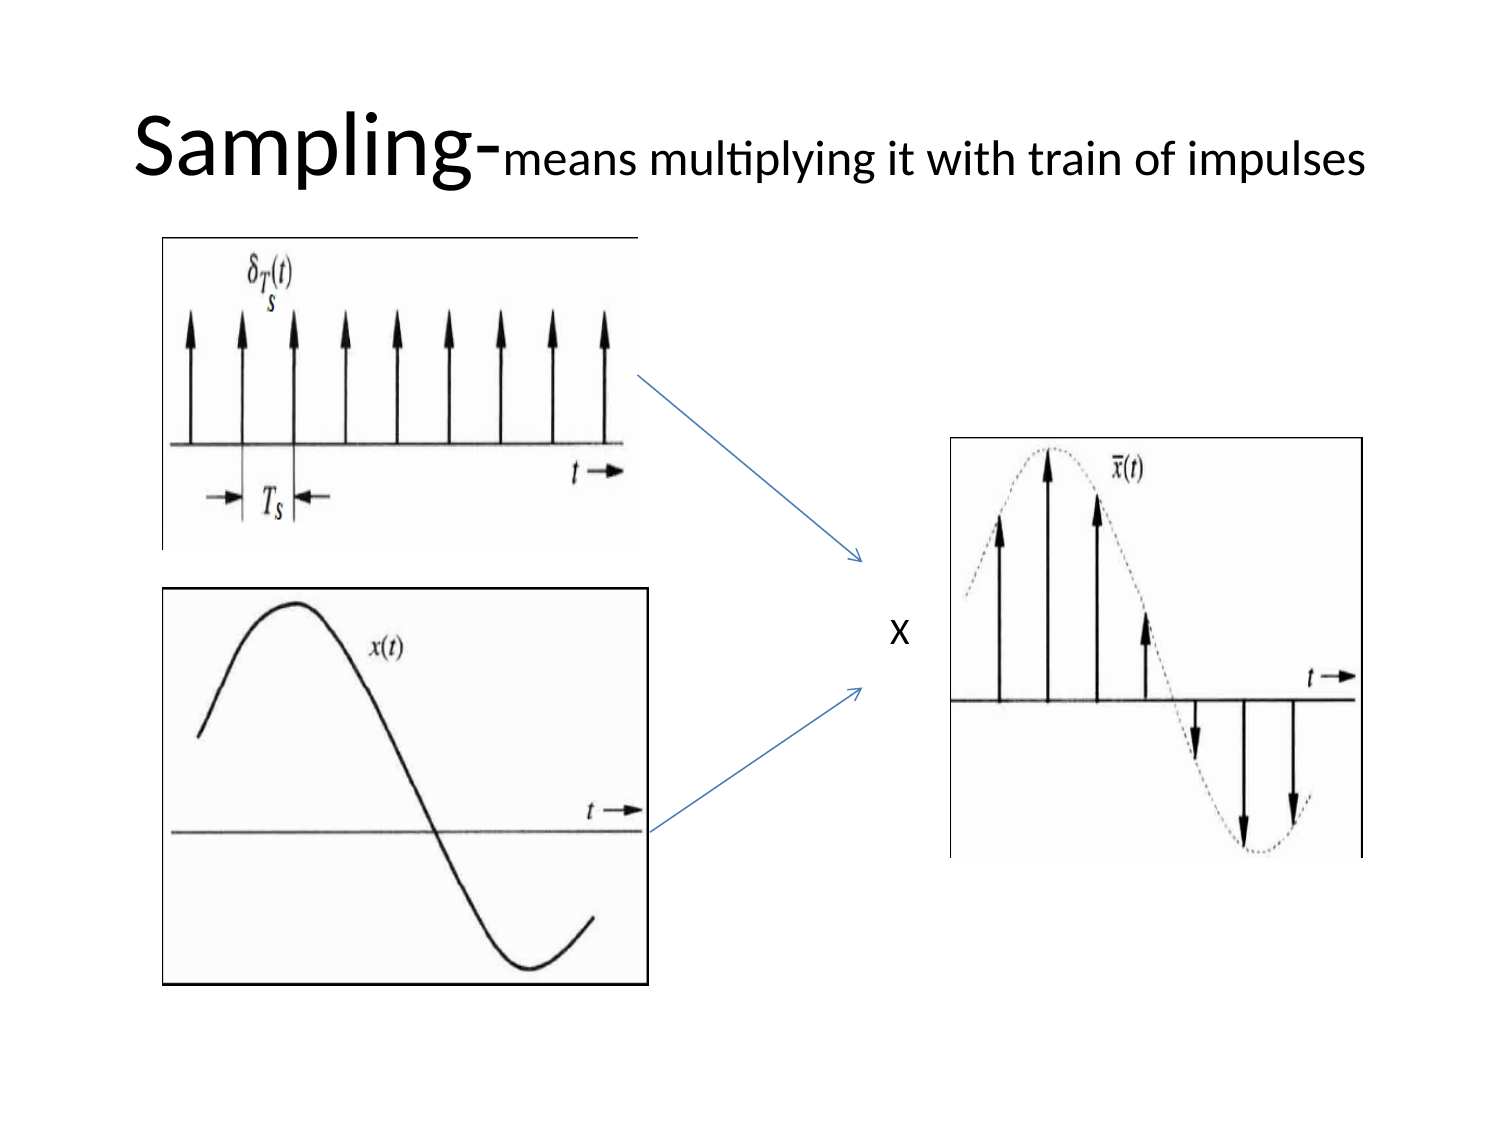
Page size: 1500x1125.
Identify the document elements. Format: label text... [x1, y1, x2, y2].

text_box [637, 374, 863, 563]
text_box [649, 687, 863, 833]
picture [162, 587, 649, 987]
picture [162, 237, 638, 551]
picture [949, 437, 1363, 858]
text_box X [875, 599, 925, 660]
title Sampling-means multiplying it with train of impulses [75, 45, 1425, 233]
